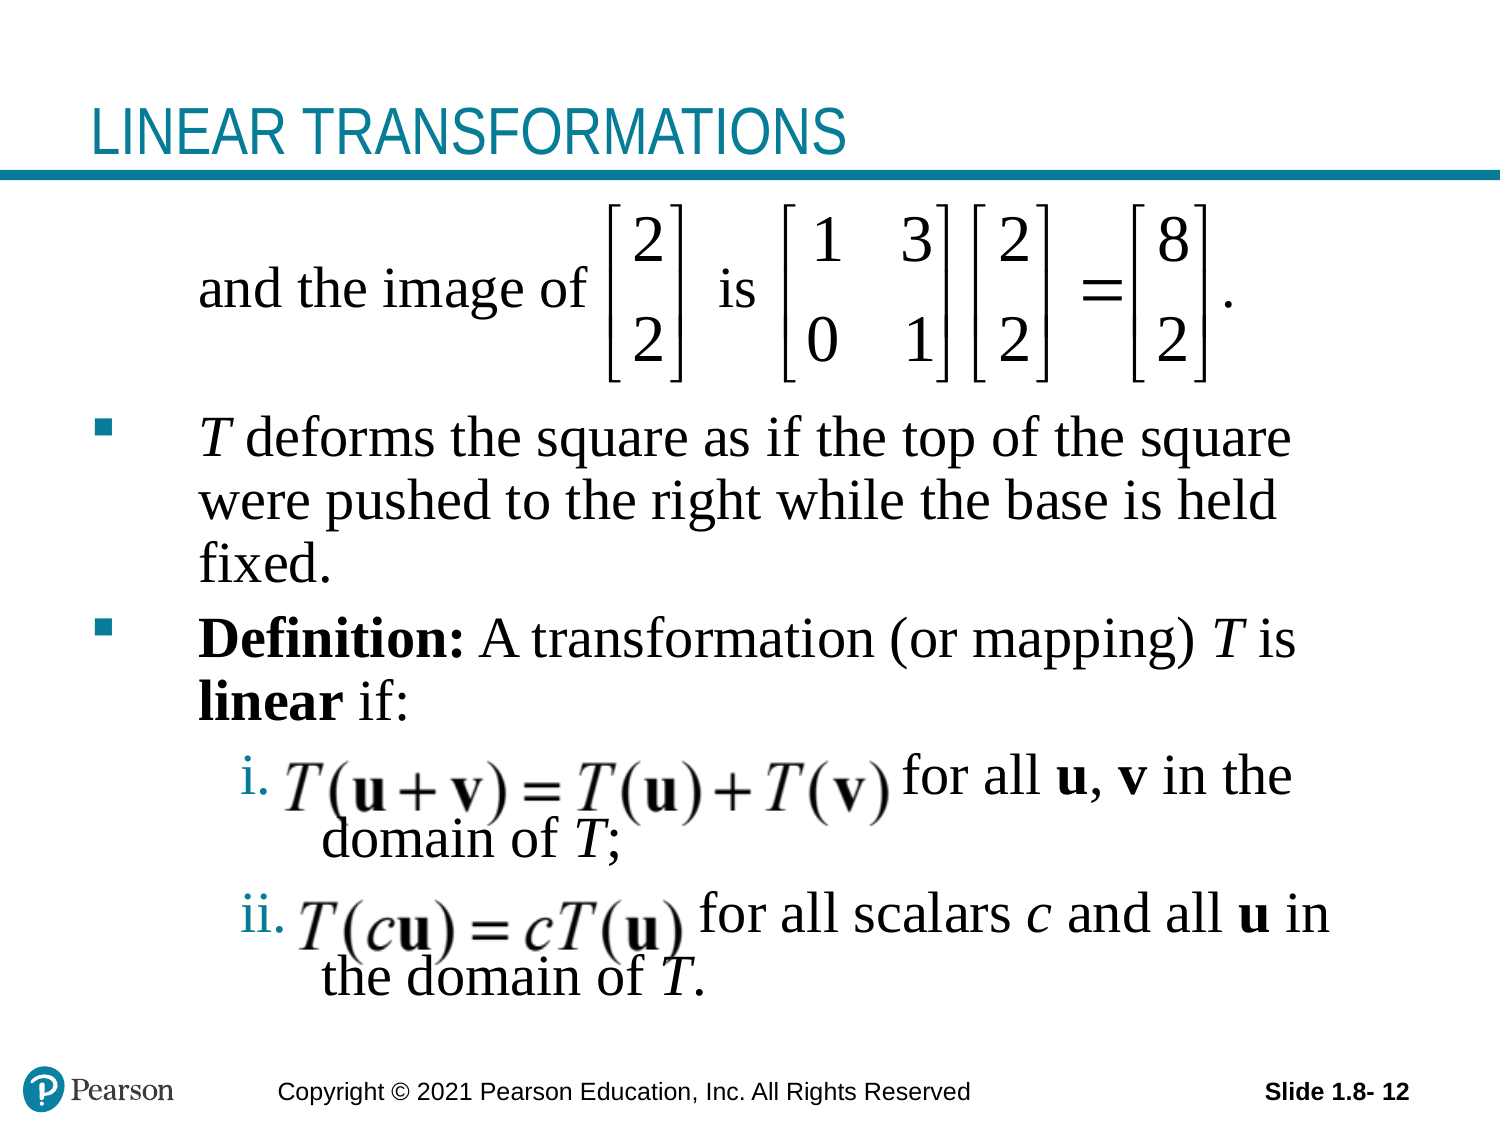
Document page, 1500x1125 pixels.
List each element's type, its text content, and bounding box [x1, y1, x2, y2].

footer Copyright © 2021 Pearson Education, Inc. All Rights Reserved [262, 1063, 1113, 1113]
list and the image of is . T deforms the square as if the top of the square were pushed to the right while the base is held fixed. Definition: A transformation (or mapping) T is linear if: for all u, v in the domain of T; for all scalars c and all u in the domain of T. [75, 174, 1425, 1063]
slide_number Slide 1.8- 12 [1113, 1063, 1425, 1113]
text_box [599, 199, 698, 388]
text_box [774, 199, 1223, 388]
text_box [296, 895, 685, 967]
title LINEAR TRANSFORMATIONS [75, 0, 1425, 174]
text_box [282, 756, 893, 828]
